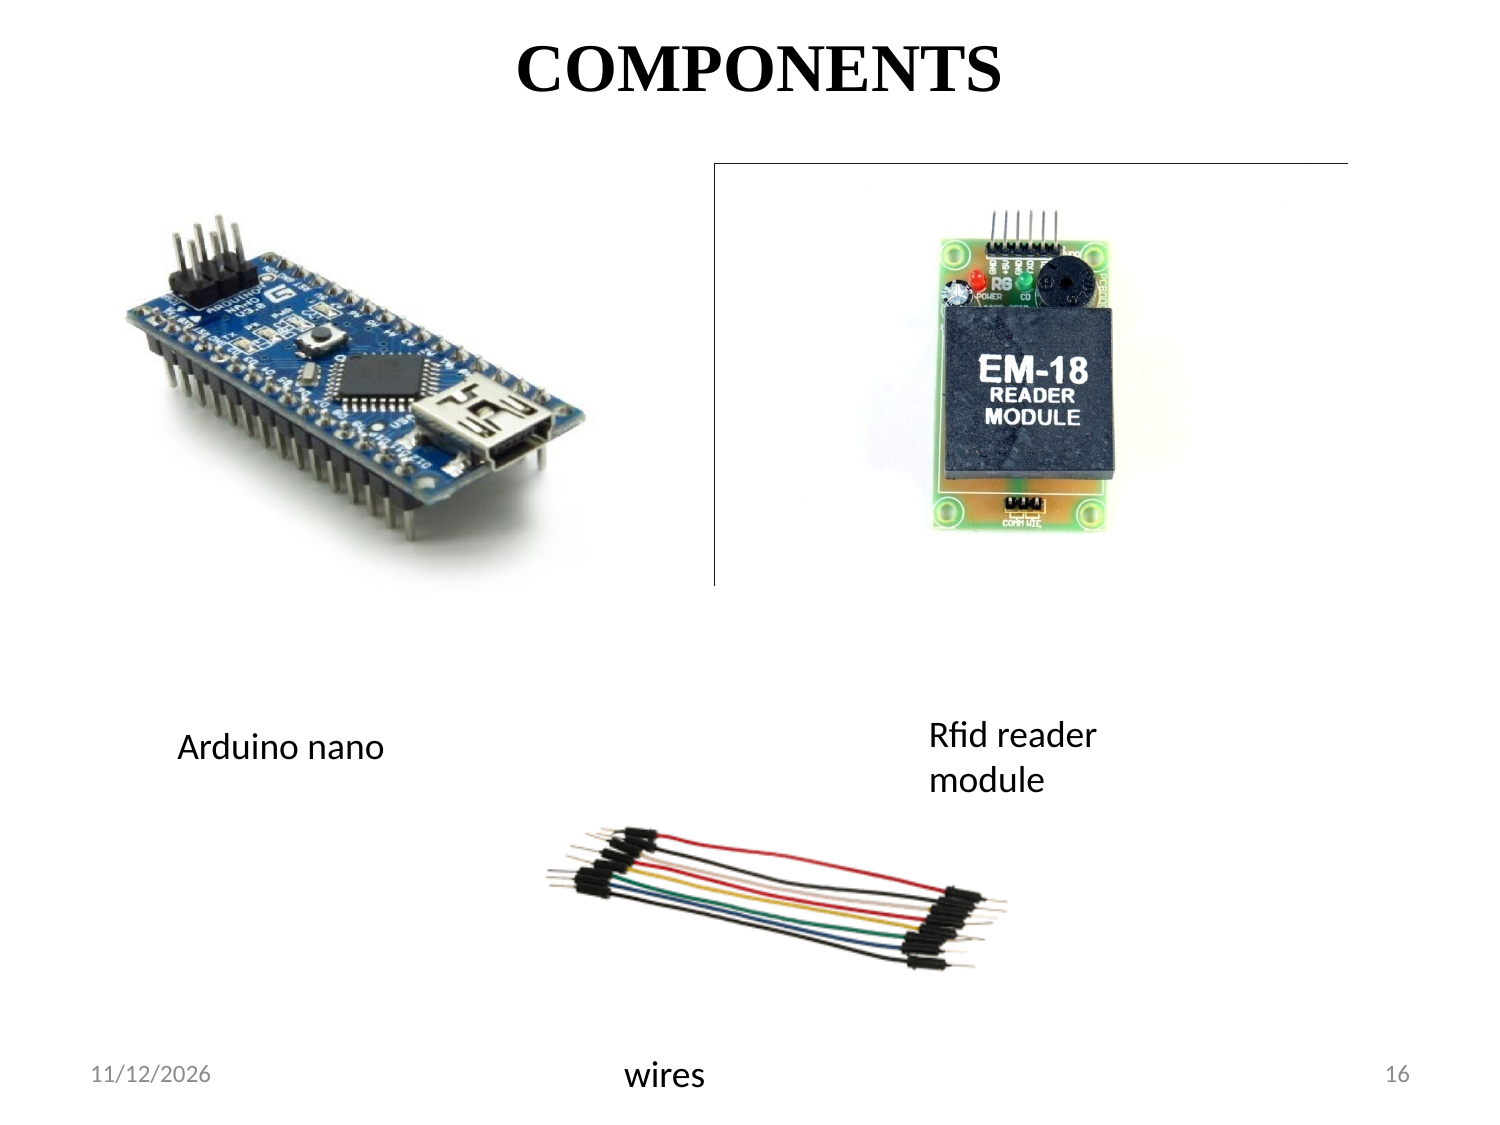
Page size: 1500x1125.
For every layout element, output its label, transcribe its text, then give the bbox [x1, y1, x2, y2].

text_box wires [609, 1051, 903, 1103]
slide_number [75, 1042, 425, 1103]
picture [538, 726, 1015, 1044]
title COMPONENTS [75, 0, 1426, 116]
slide_number 16 [1074, 1042, 1425, 1103]
picture [714, 163, 1348, 587]
text_box Rfid reader module [914, 703, 1196, 808]
text_box Arduino nano [162, 714, 400, 775]
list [46, 128, 657, 632]
